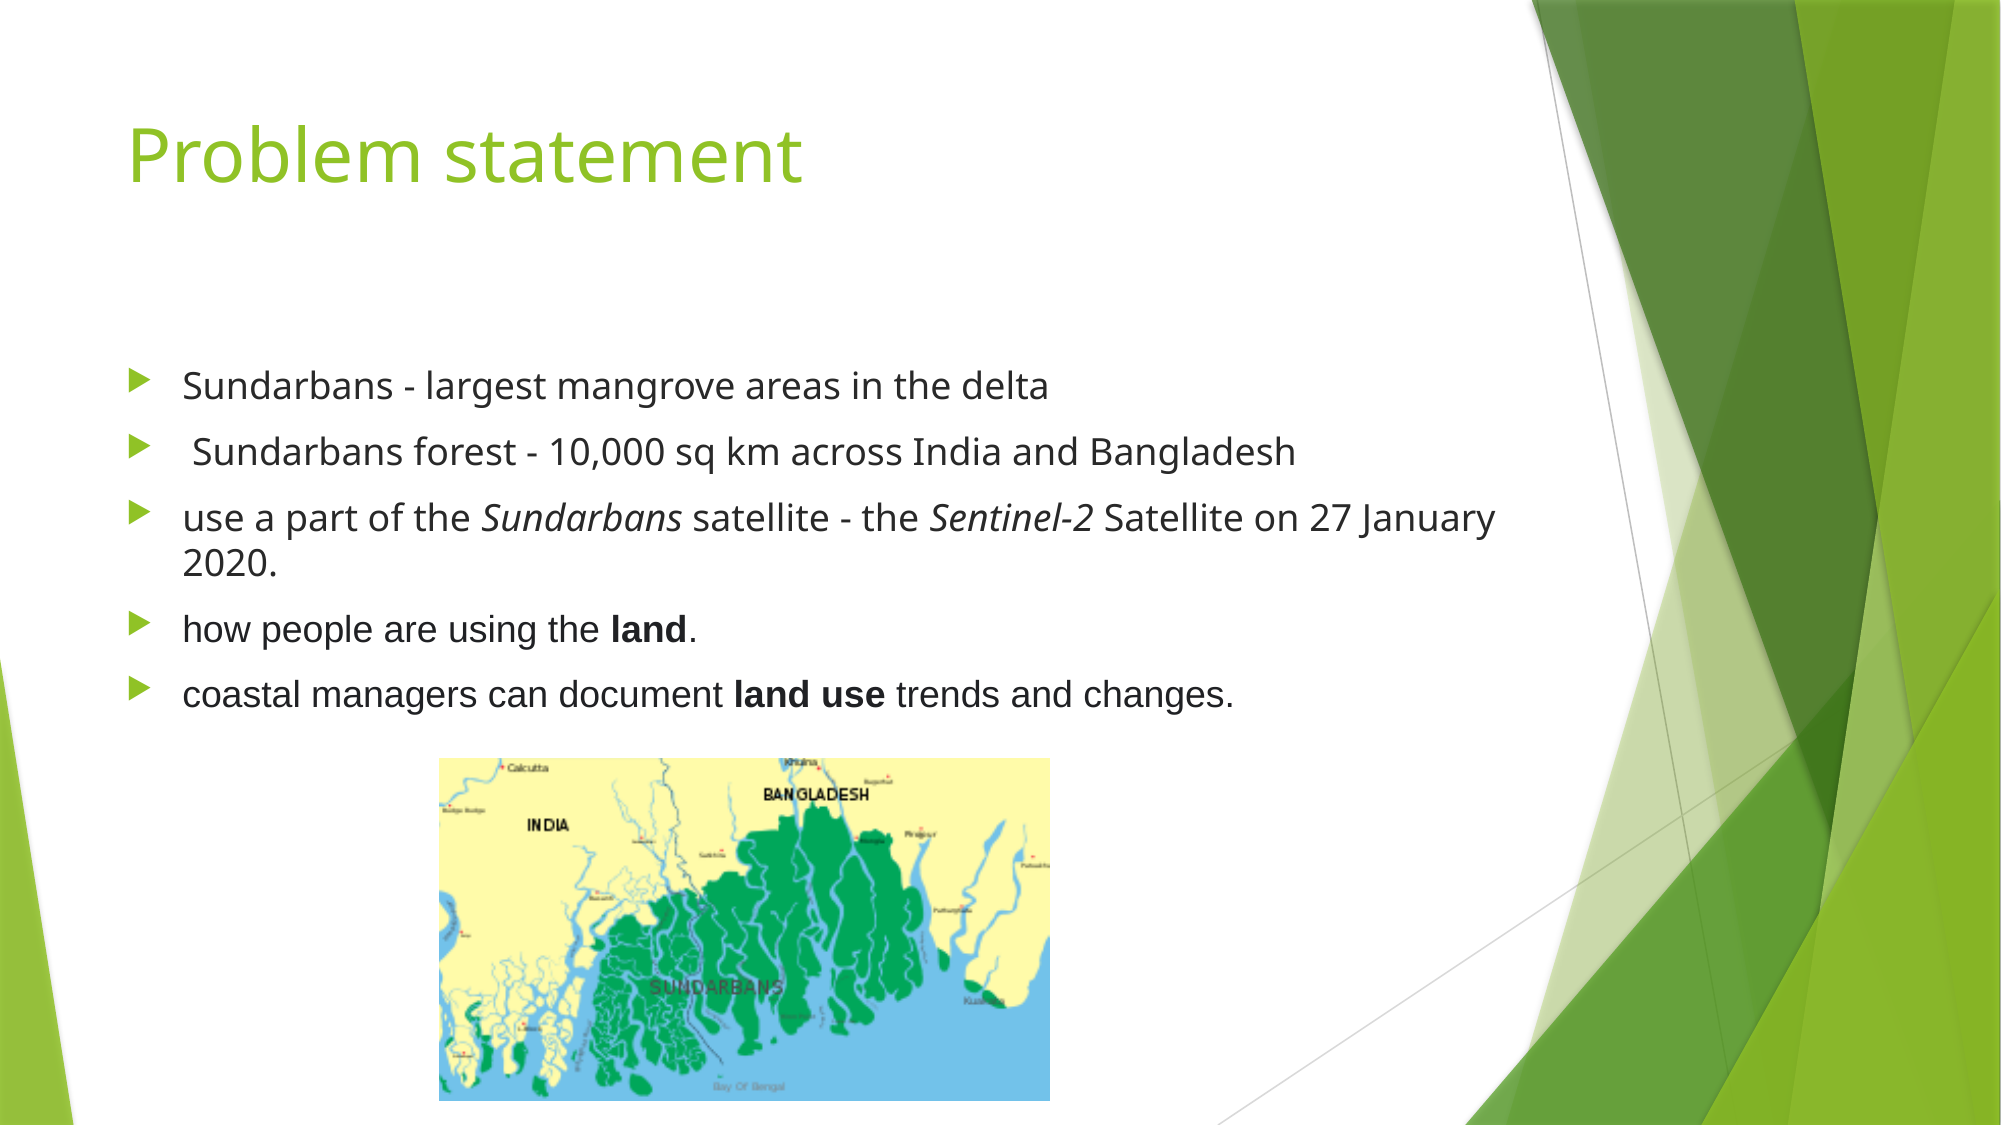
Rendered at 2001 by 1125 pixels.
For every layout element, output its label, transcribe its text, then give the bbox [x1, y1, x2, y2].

list Sundarbans - largest mangrove areas in the delta Sundarbans forest - 10,000 sq km across India and Bangladesh use a part of the Sundarbans satellite - the Sentinel-2 Satellite on 27 January 2020. how people are using the land. coastal managers can document land use trends and changes. [111, 354, 1522, 992]
picture [438, 758, 1051, 1102]
title Problem statement [111, 99, 1522, 317]
